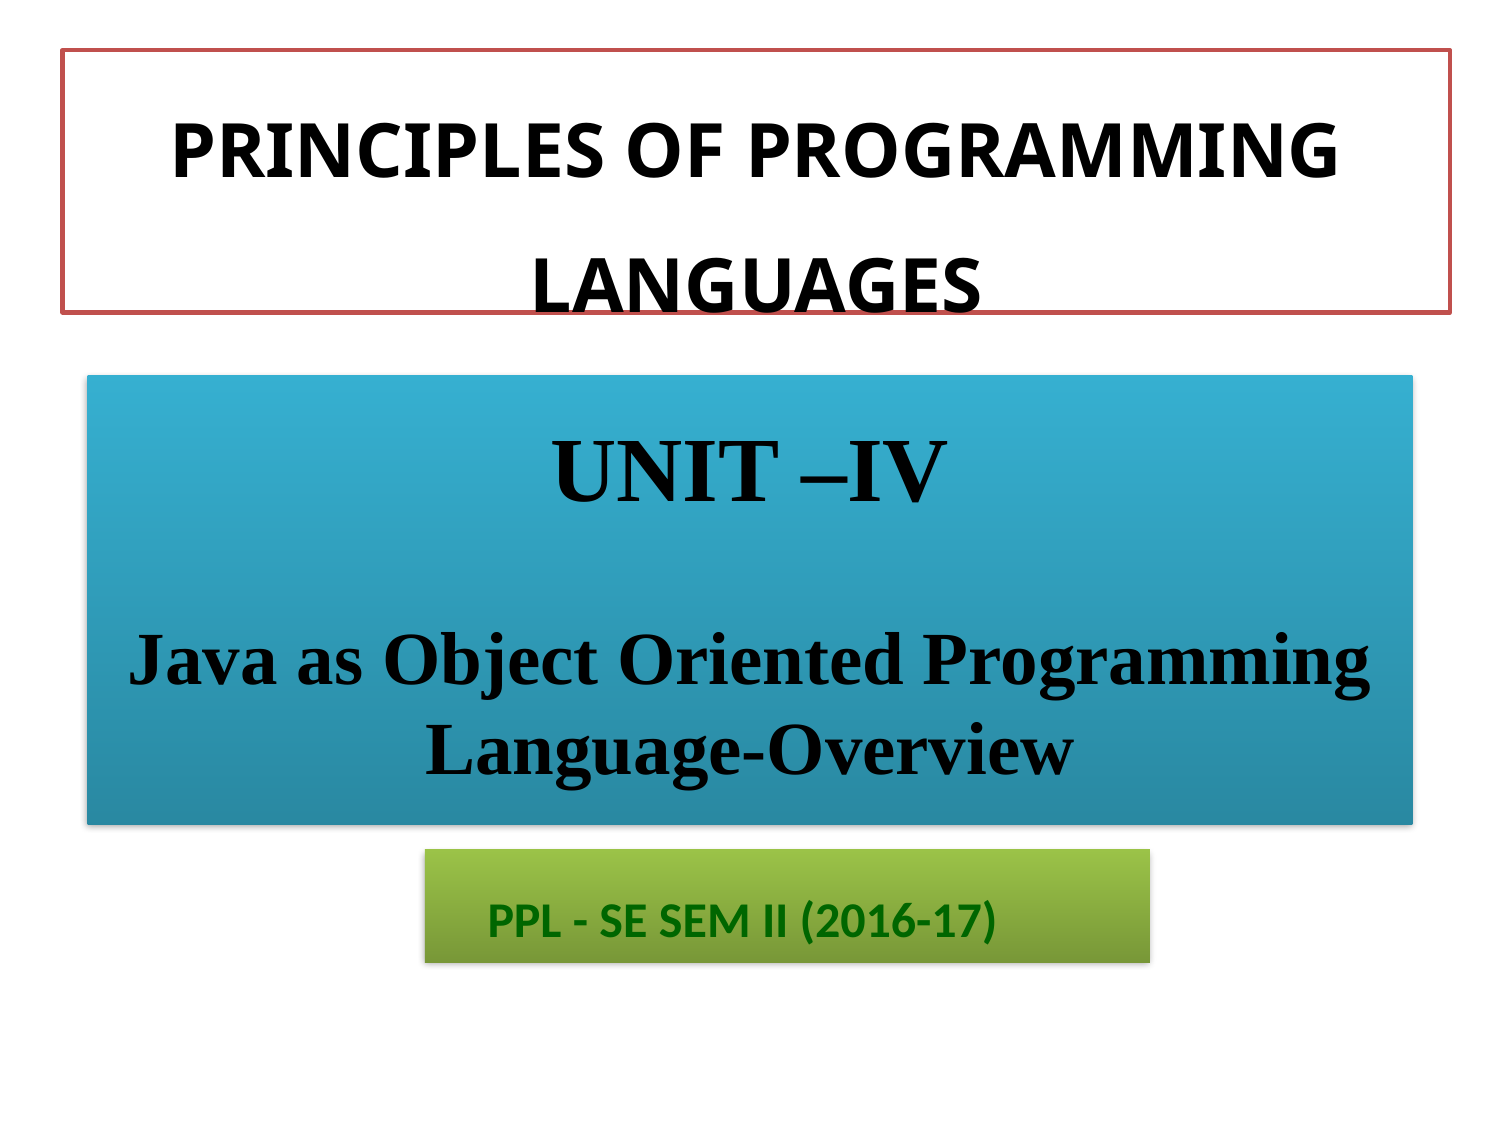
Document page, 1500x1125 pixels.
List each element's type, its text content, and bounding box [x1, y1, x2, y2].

subtitle PRINCIPLES OF PROGRAMMING LANGUAGES [60, 48, 1452, 315]
text_box PPL - SE SEM II (2016-17) [424, 849, 1150, 963]
title UNIT –IV Java as Object Oriented Programming Language-Overview [87, 375, 1413, 825]
